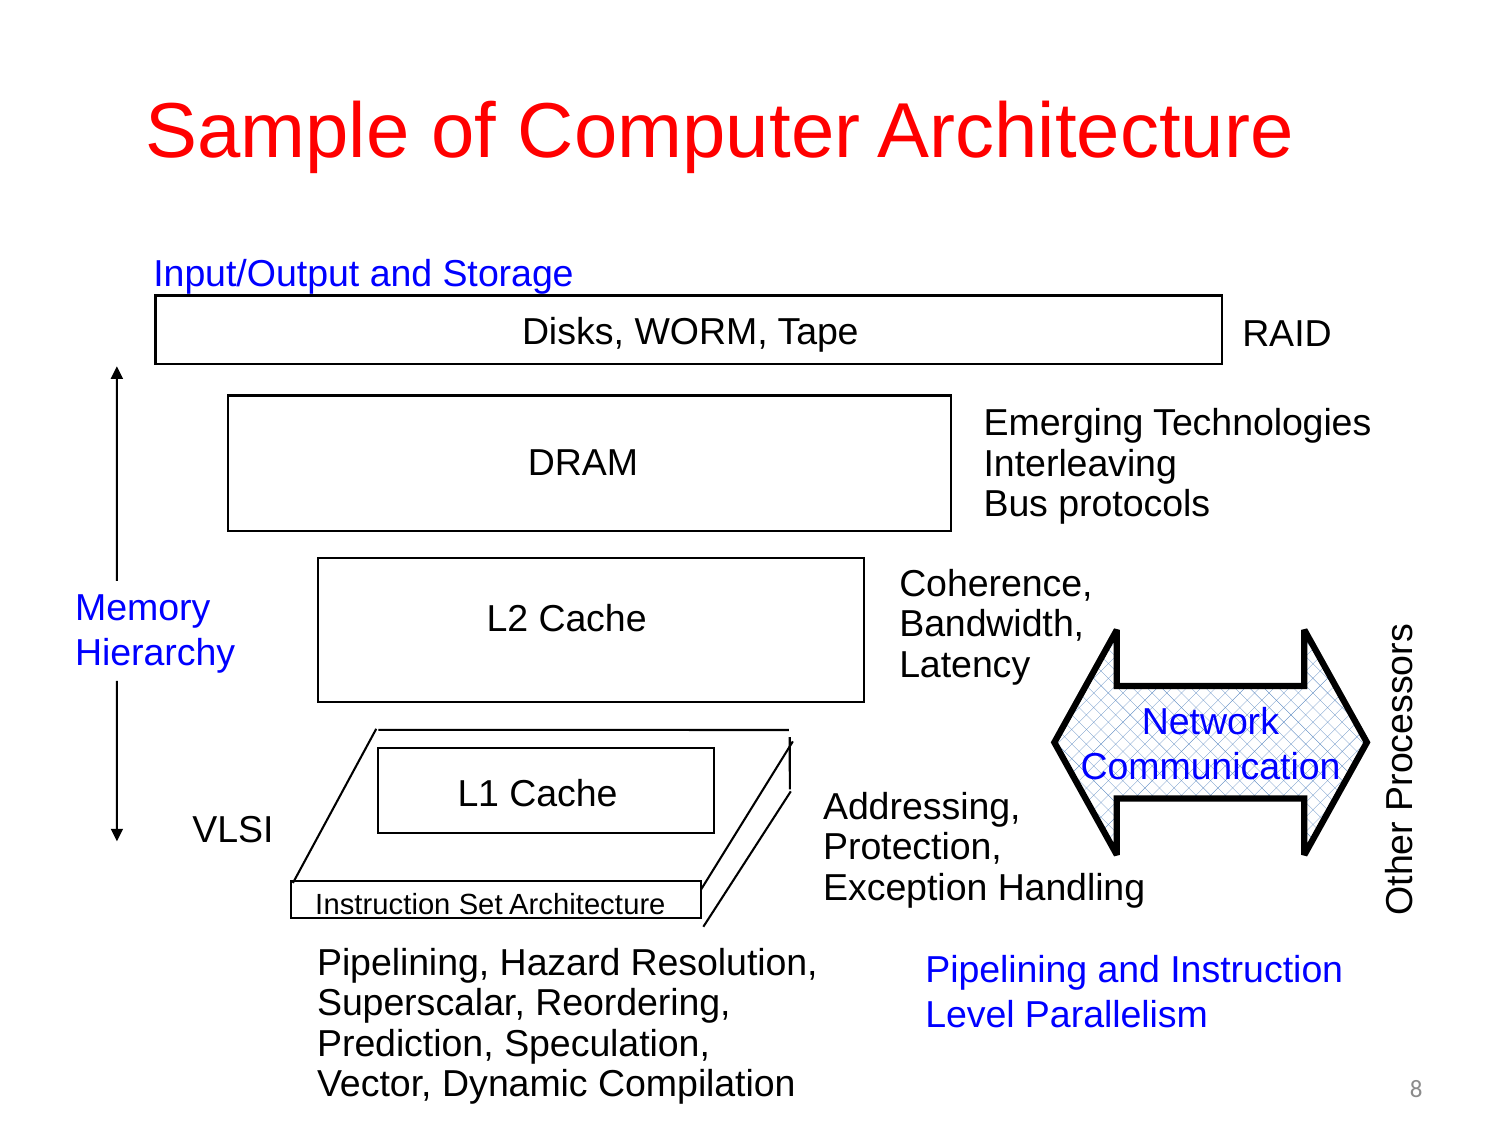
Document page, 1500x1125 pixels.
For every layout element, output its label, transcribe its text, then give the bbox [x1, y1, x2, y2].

title Sample of Computer Architecture [72, 37, 1390, 215]
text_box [796, 782, 1392, 1043]
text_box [155, 295, 1345, 365]
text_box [1054, 566, 1428, 931]
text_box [180, 728, 851, 1112]
slide_number 8 [1125, 1050, 1438, 1125]
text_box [228, 395, 1402, 532]
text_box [317, 557, 1111, 731]
text_box Input/Output and Storage [138, 241, 617, 302]
text_box [110, 680, 124, 842]
text_box [110, 366, 124, 581]
text_box Memory Hierarchy [60, 575, 251, 680]
